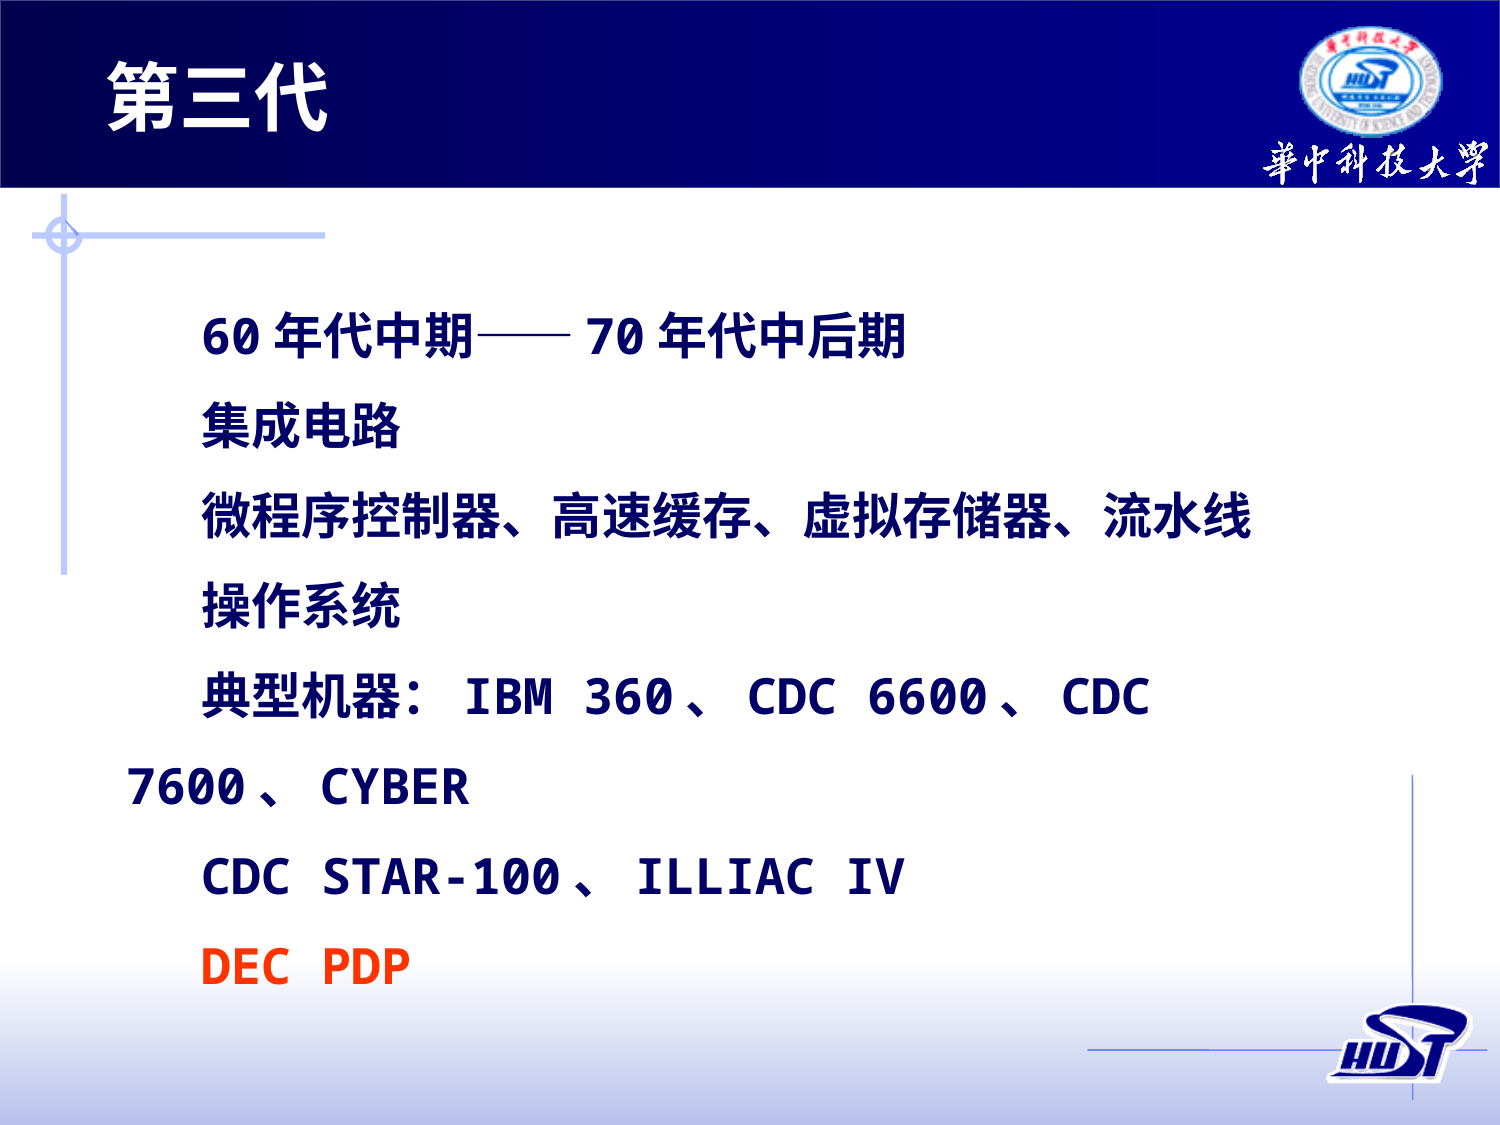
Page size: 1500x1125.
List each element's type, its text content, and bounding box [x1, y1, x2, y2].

text_box 第三代 [89, 42, 1308, 148]
text_box 60年代中期——70年代中后期 集成电路 微程序控制器、高速缓存、虚拟存储器、流水线 操作系统 典型机器：IBM 360、CDC 6600、CDC 7600、CYBER CDC STAR-100、ILLIAC IV DEC PDP [112, 267, 1365, 1012]
picture [1262, 140, 1488, 185]
picture [1299, 26, 1443, 138]
